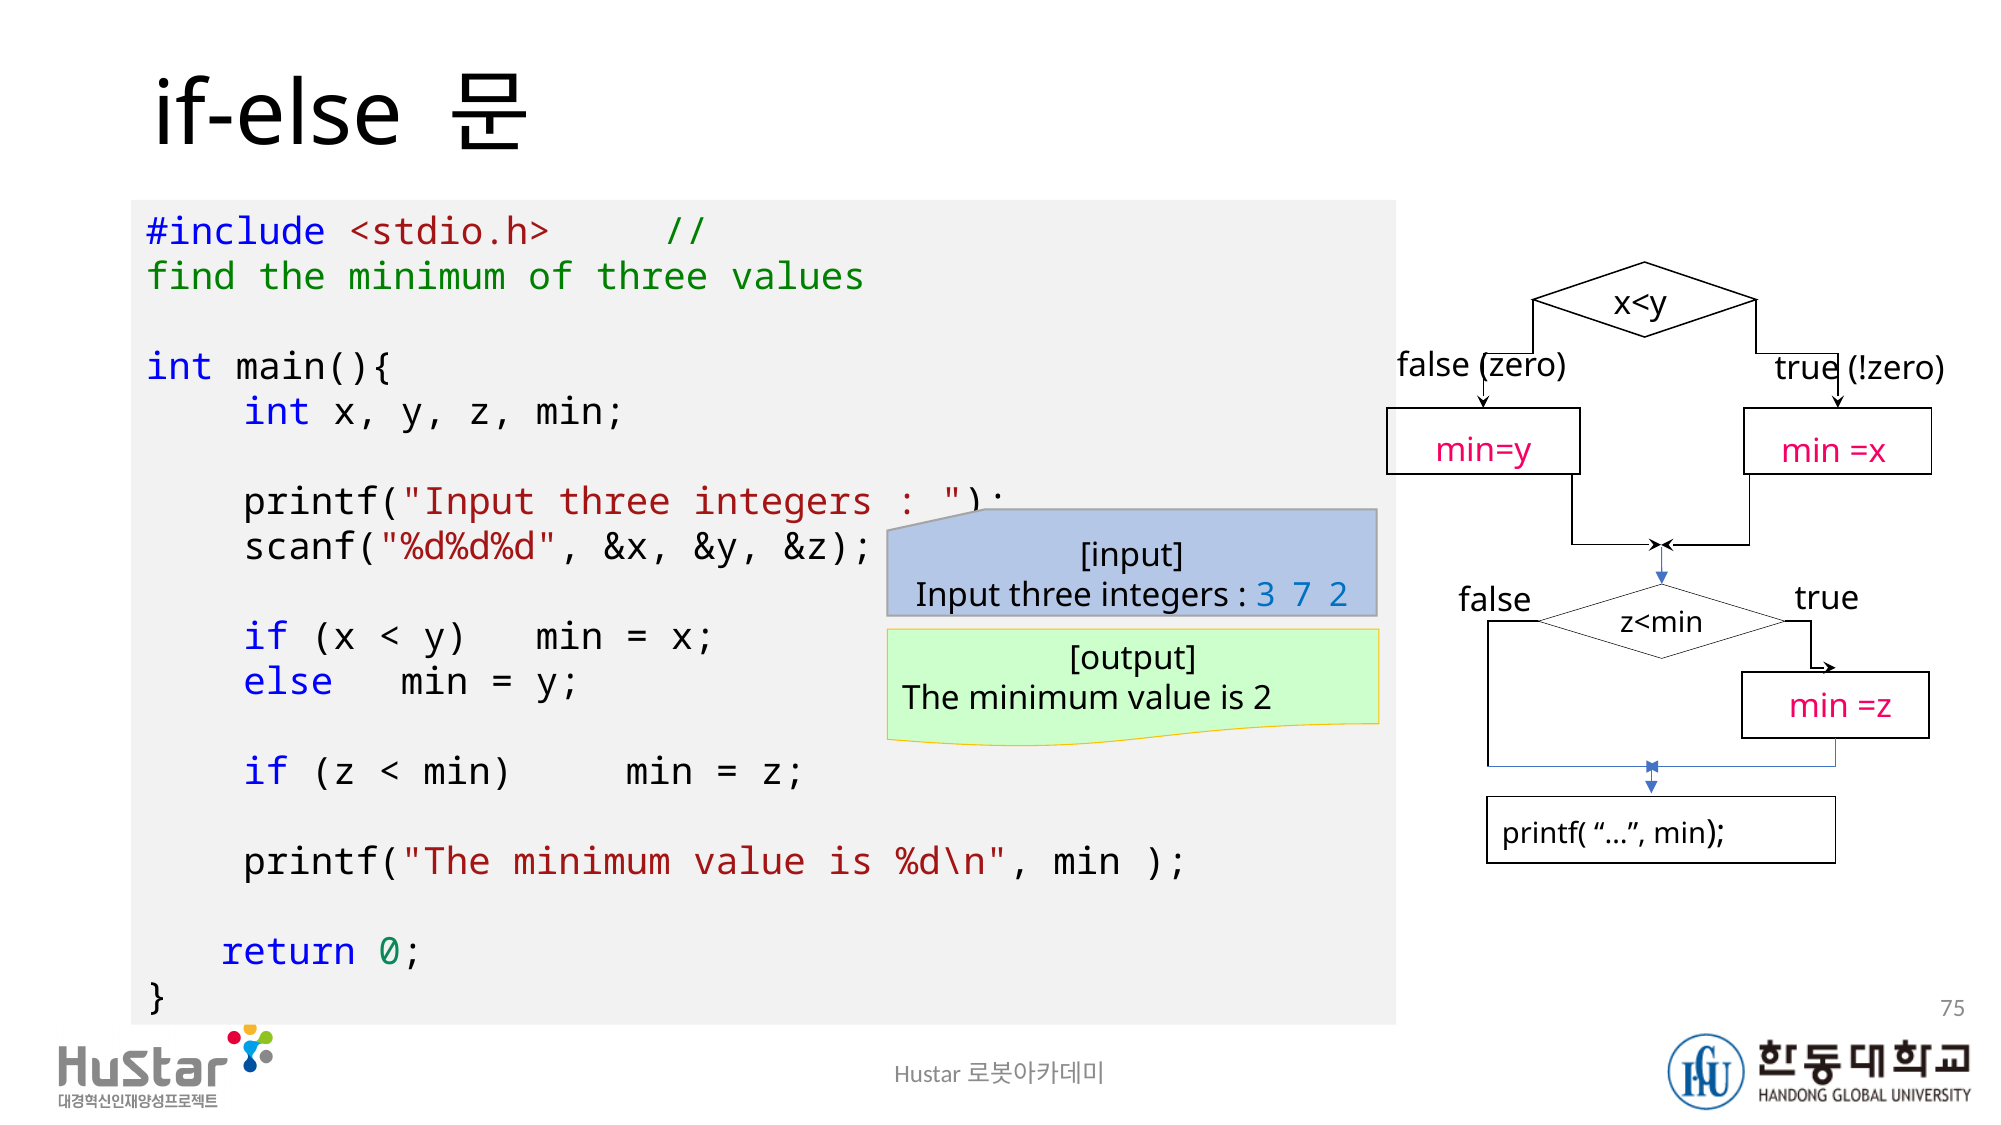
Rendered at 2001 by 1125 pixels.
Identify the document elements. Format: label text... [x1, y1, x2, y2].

title if-else 문 [137, 59, 1863, 172]
footer Hustar로봇아카데미 [662, 1042, 1338, 1103]
picture [56, 1020, 274, 1110]
picture [1666, 1030, 1981, 1113]
text_box [input] Input three integers : 3 7 2 [886, 508, 1378, 617]
text_box #include <stdio.h> //find the minimum of three values int main(){ int x, y, z, min; printf("Input three integers : "); scanf("%d%d%d", &x, &y, &z); if (x < y) min = x; else min = y; if (z < min) min = z; printf("The minimum value is %d\n", min ); return 0; } [131, 199, 1397, 1025]
slide_number 75 [1887, 976, 1981, 1037]
text_box [output] The minimum value is 2 [886, 628, 1378, 747]
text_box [1378, 261, 1964, 863]
